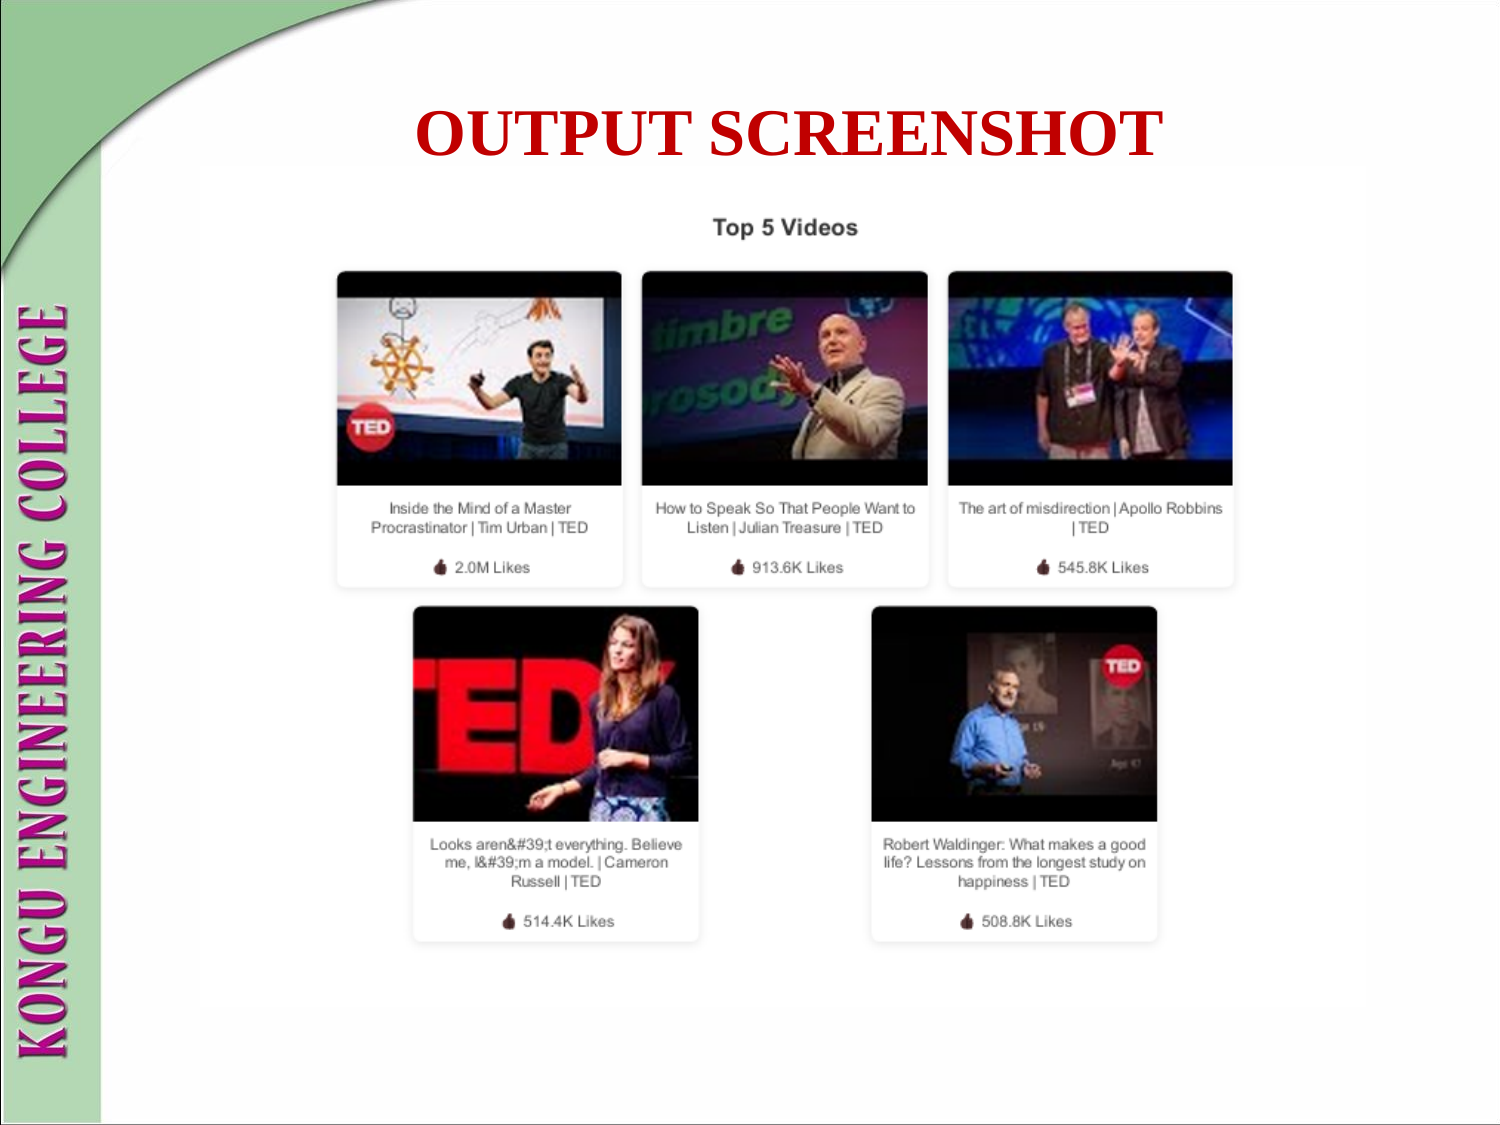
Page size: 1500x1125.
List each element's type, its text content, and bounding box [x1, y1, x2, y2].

text_box OUTPUT SCREENSHOT [114, 81, 1465, 188]
picture [0, 0, 1500, 1125]
